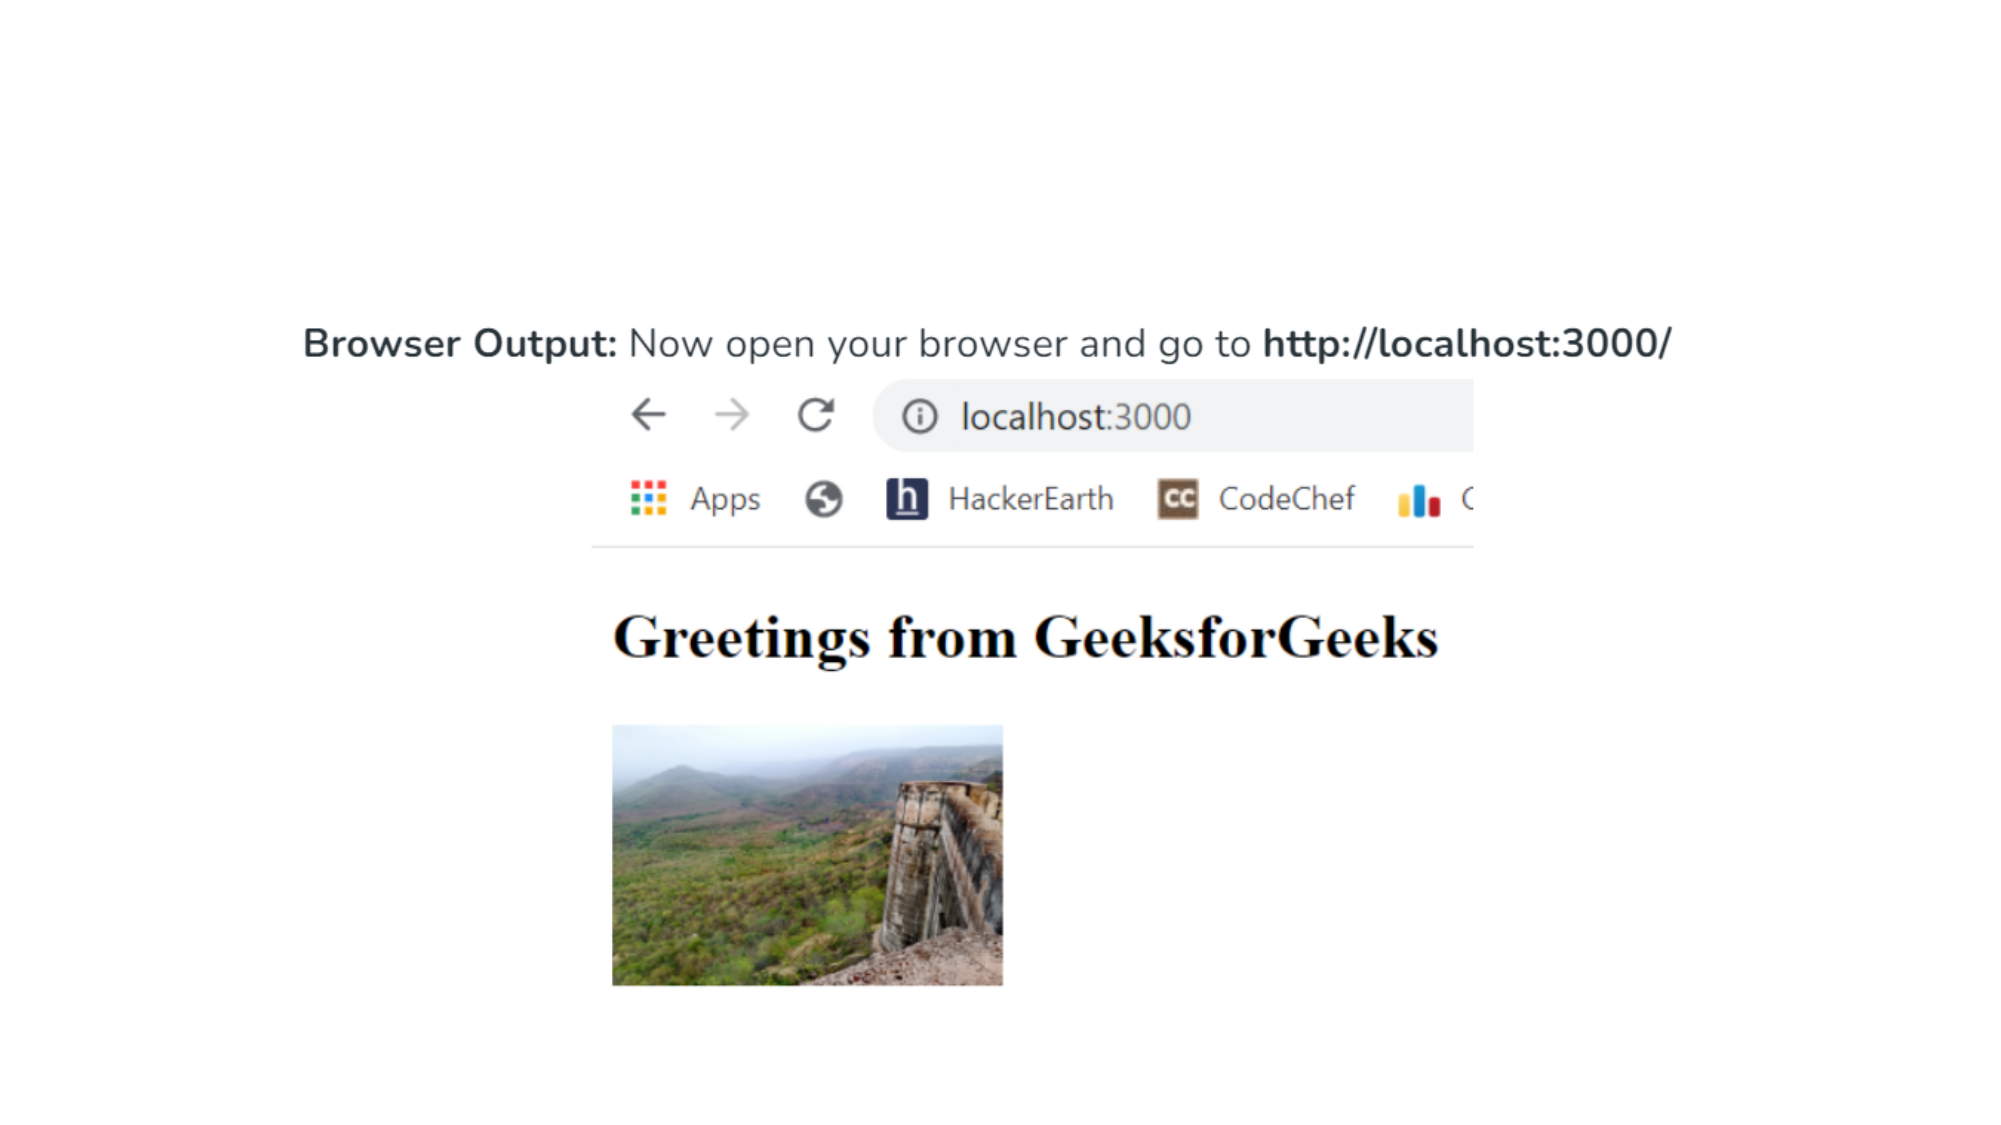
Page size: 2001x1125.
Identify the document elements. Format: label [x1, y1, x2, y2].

list [282, 299, 1718, 1014]
